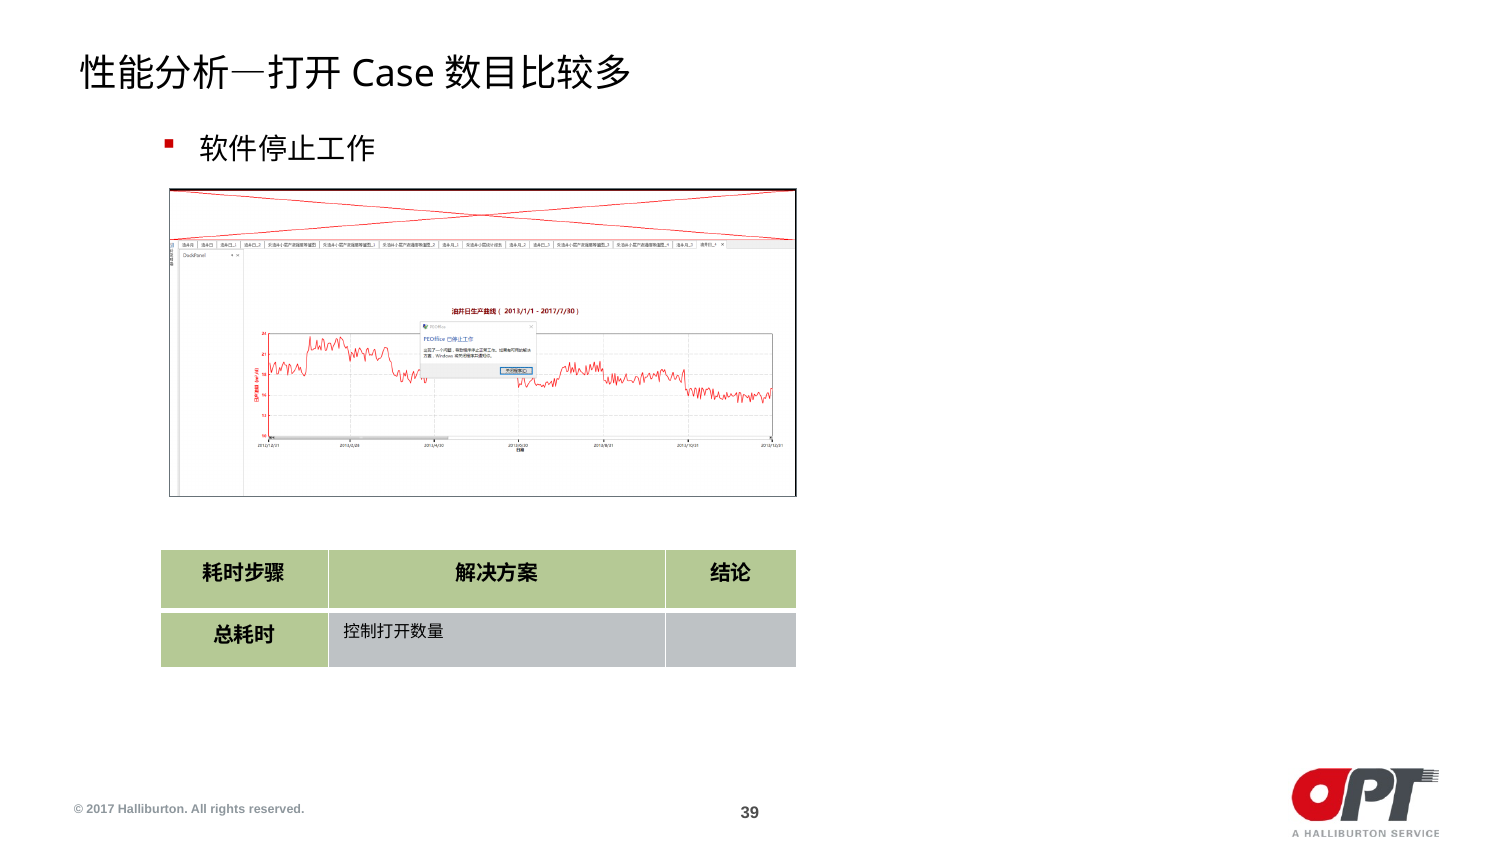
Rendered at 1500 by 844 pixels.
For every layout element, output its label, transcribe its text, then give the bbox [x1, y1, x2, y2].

table_header 耗时步骤 [161, 550, 328, 608]
picture [168, 188, 797, 498]
title 性能分析—打开Case数目比较多 [64, 48, 1244, 107]
table_cell 控制打开数量 [329, 613, 665, 667]
table_header 解决方案 [329, 550, 665, 608]
table_cell 总耗时 [161, 613, 328, 667]
table_header 结论 [666, 550, 796, 608]
table_cell [666, 613, 796, 667]
text_box 软件停止工作 [147, 122, 1067, 173]
picture [1288, 768, 1439, 837]
